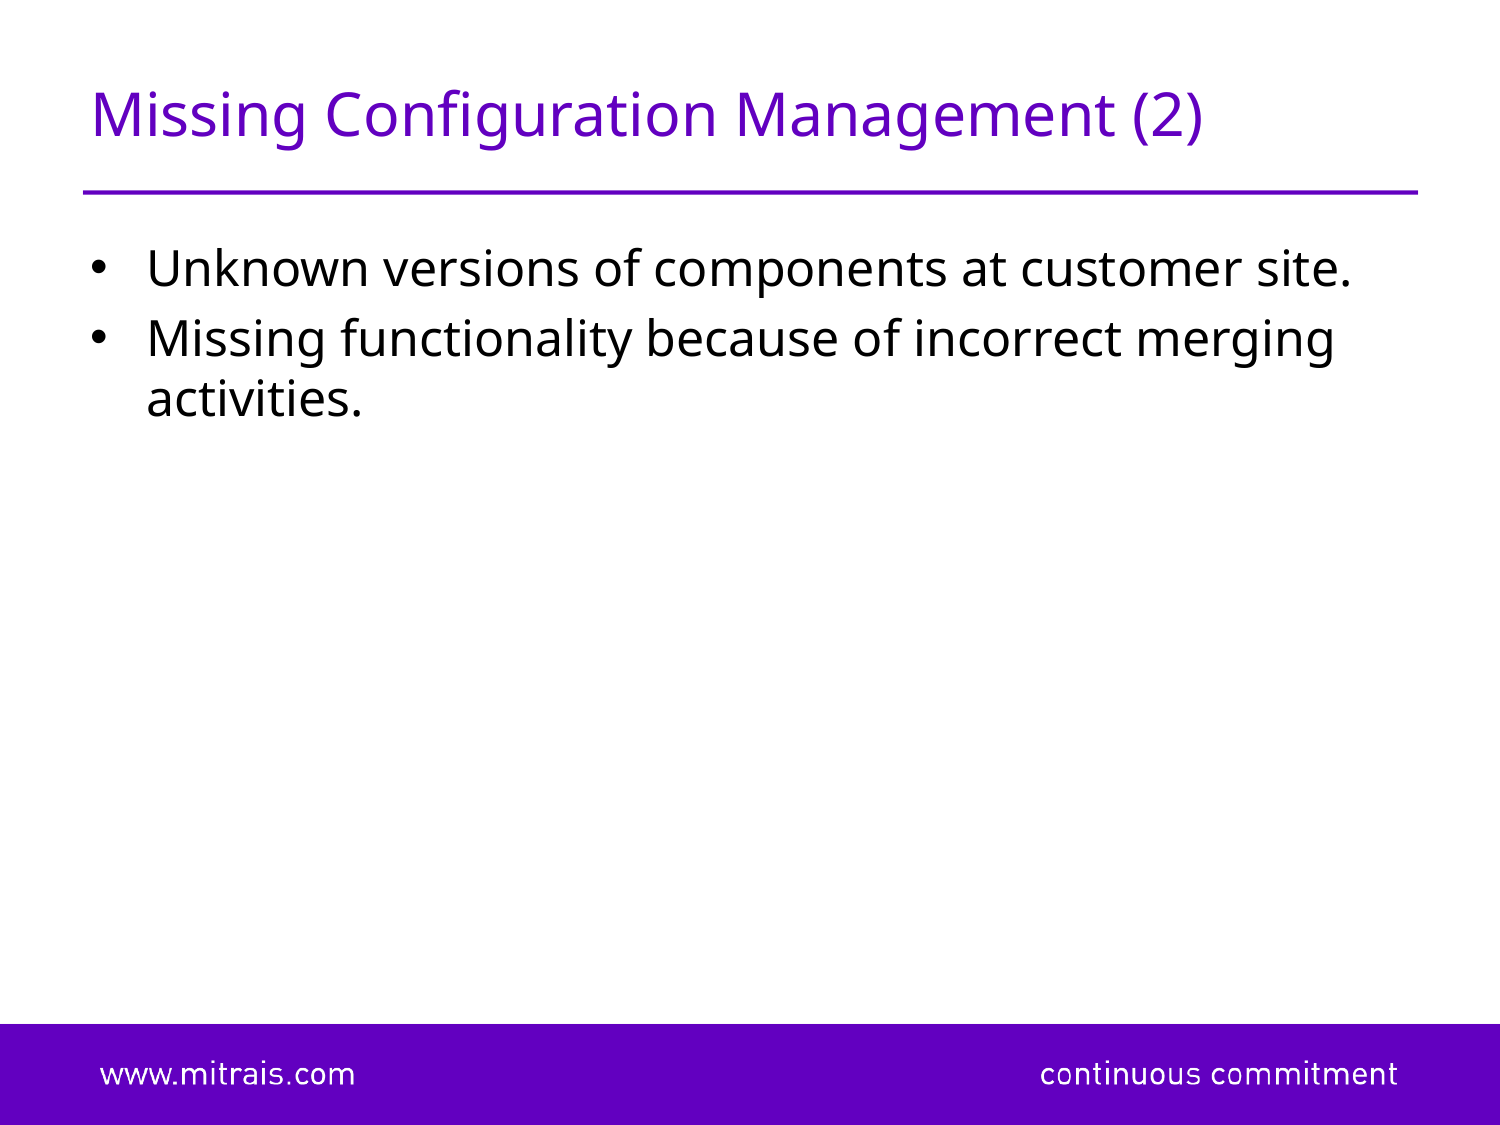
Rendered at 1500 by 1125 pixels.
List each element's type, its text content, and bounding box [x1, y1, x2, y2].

title Missing Configuration Management (2) [75, 45, 1425, 180]
picture [0, 0, 1500, 1125]
list Unknown versions of components at customer site. Missing functionality because of incorrect merging activities. [75, 229, 1425, 980]
